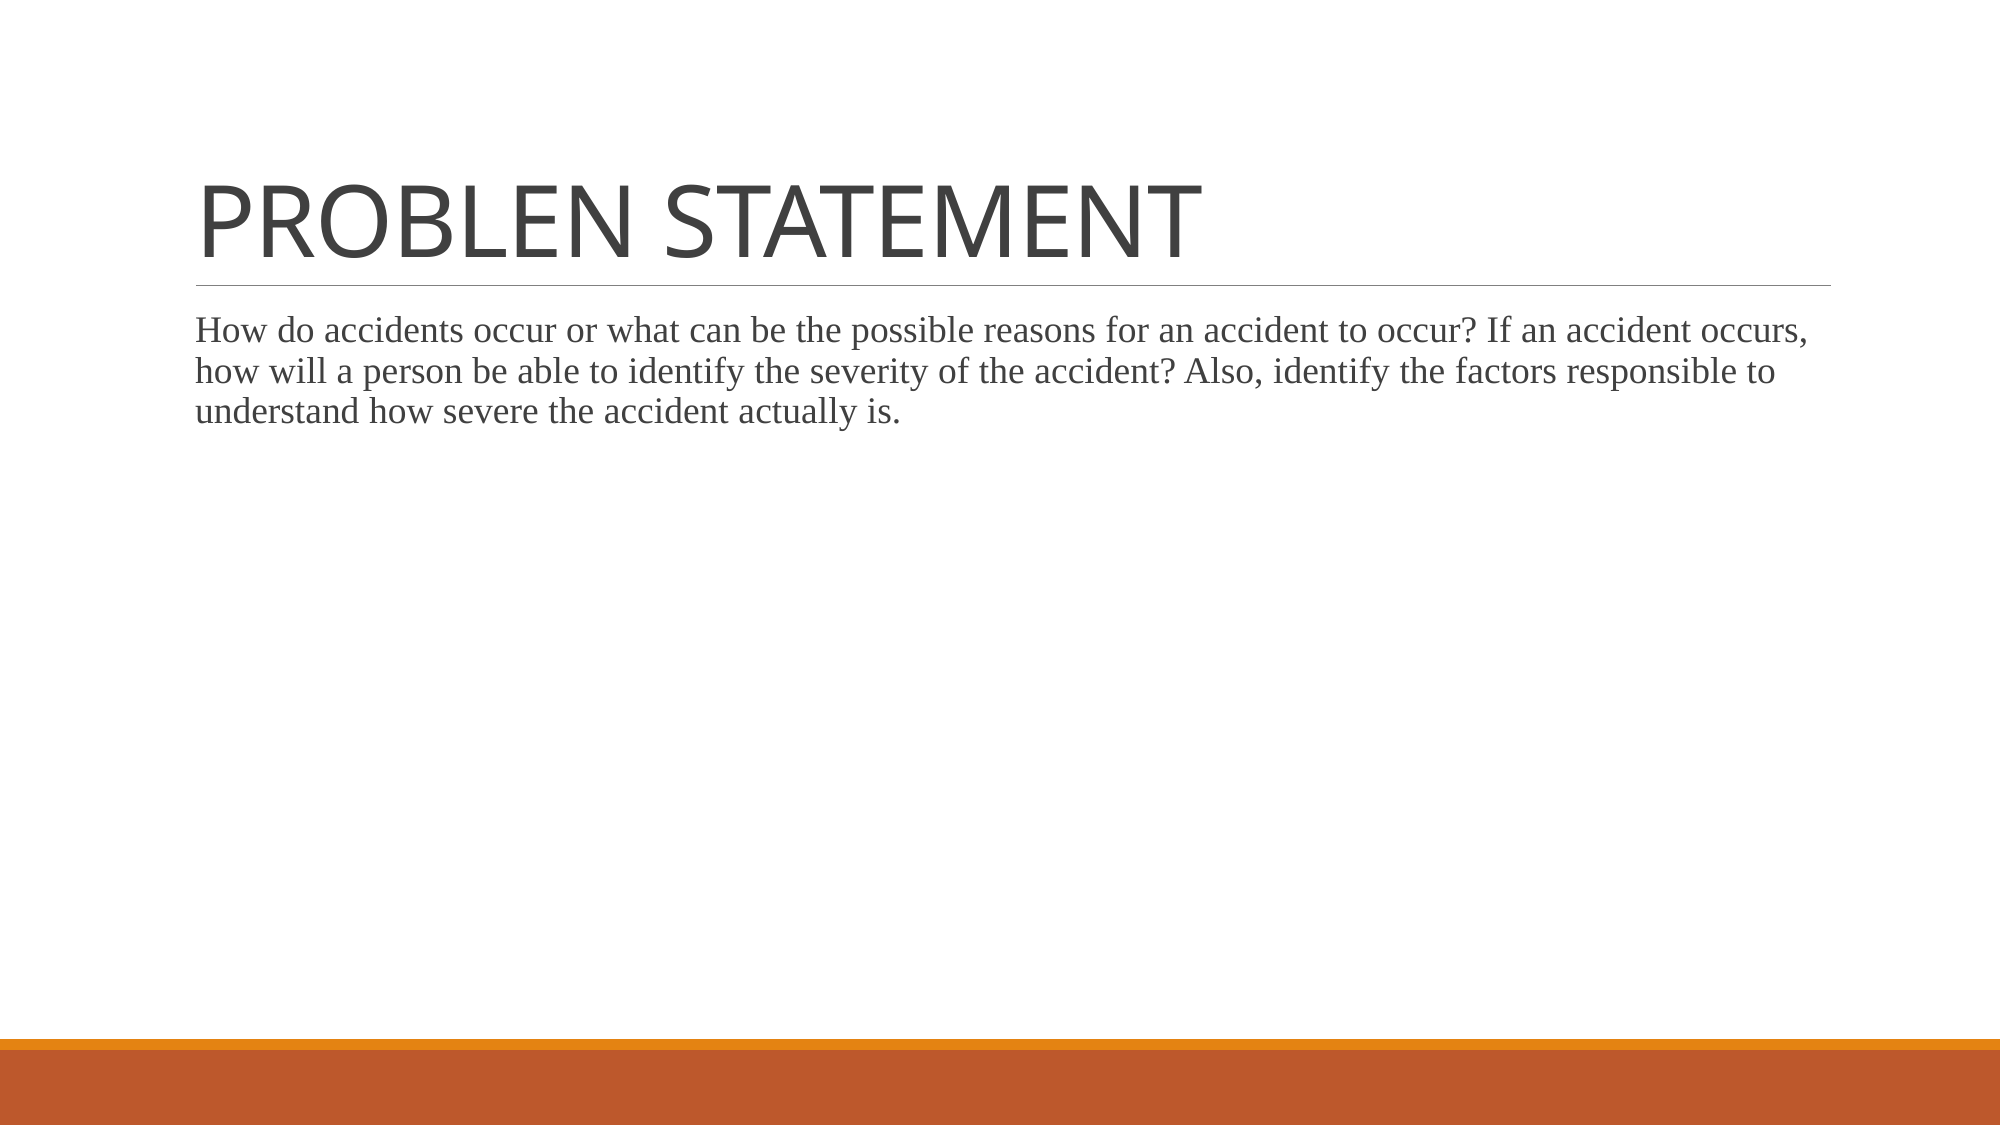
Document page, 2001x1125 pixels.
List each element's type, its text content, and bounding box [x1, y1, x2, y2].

title PROBLEN STATEMENT [180, 47, 1830, 285]
list How do accidents occur or what can be the possible reasons for an accident to occur? If an accident occurs, how will a person be able to identify the severity of the accident? Also, identify the factors responsible to understand how severe the accident actually is. [180, 302, 1830, 963]
